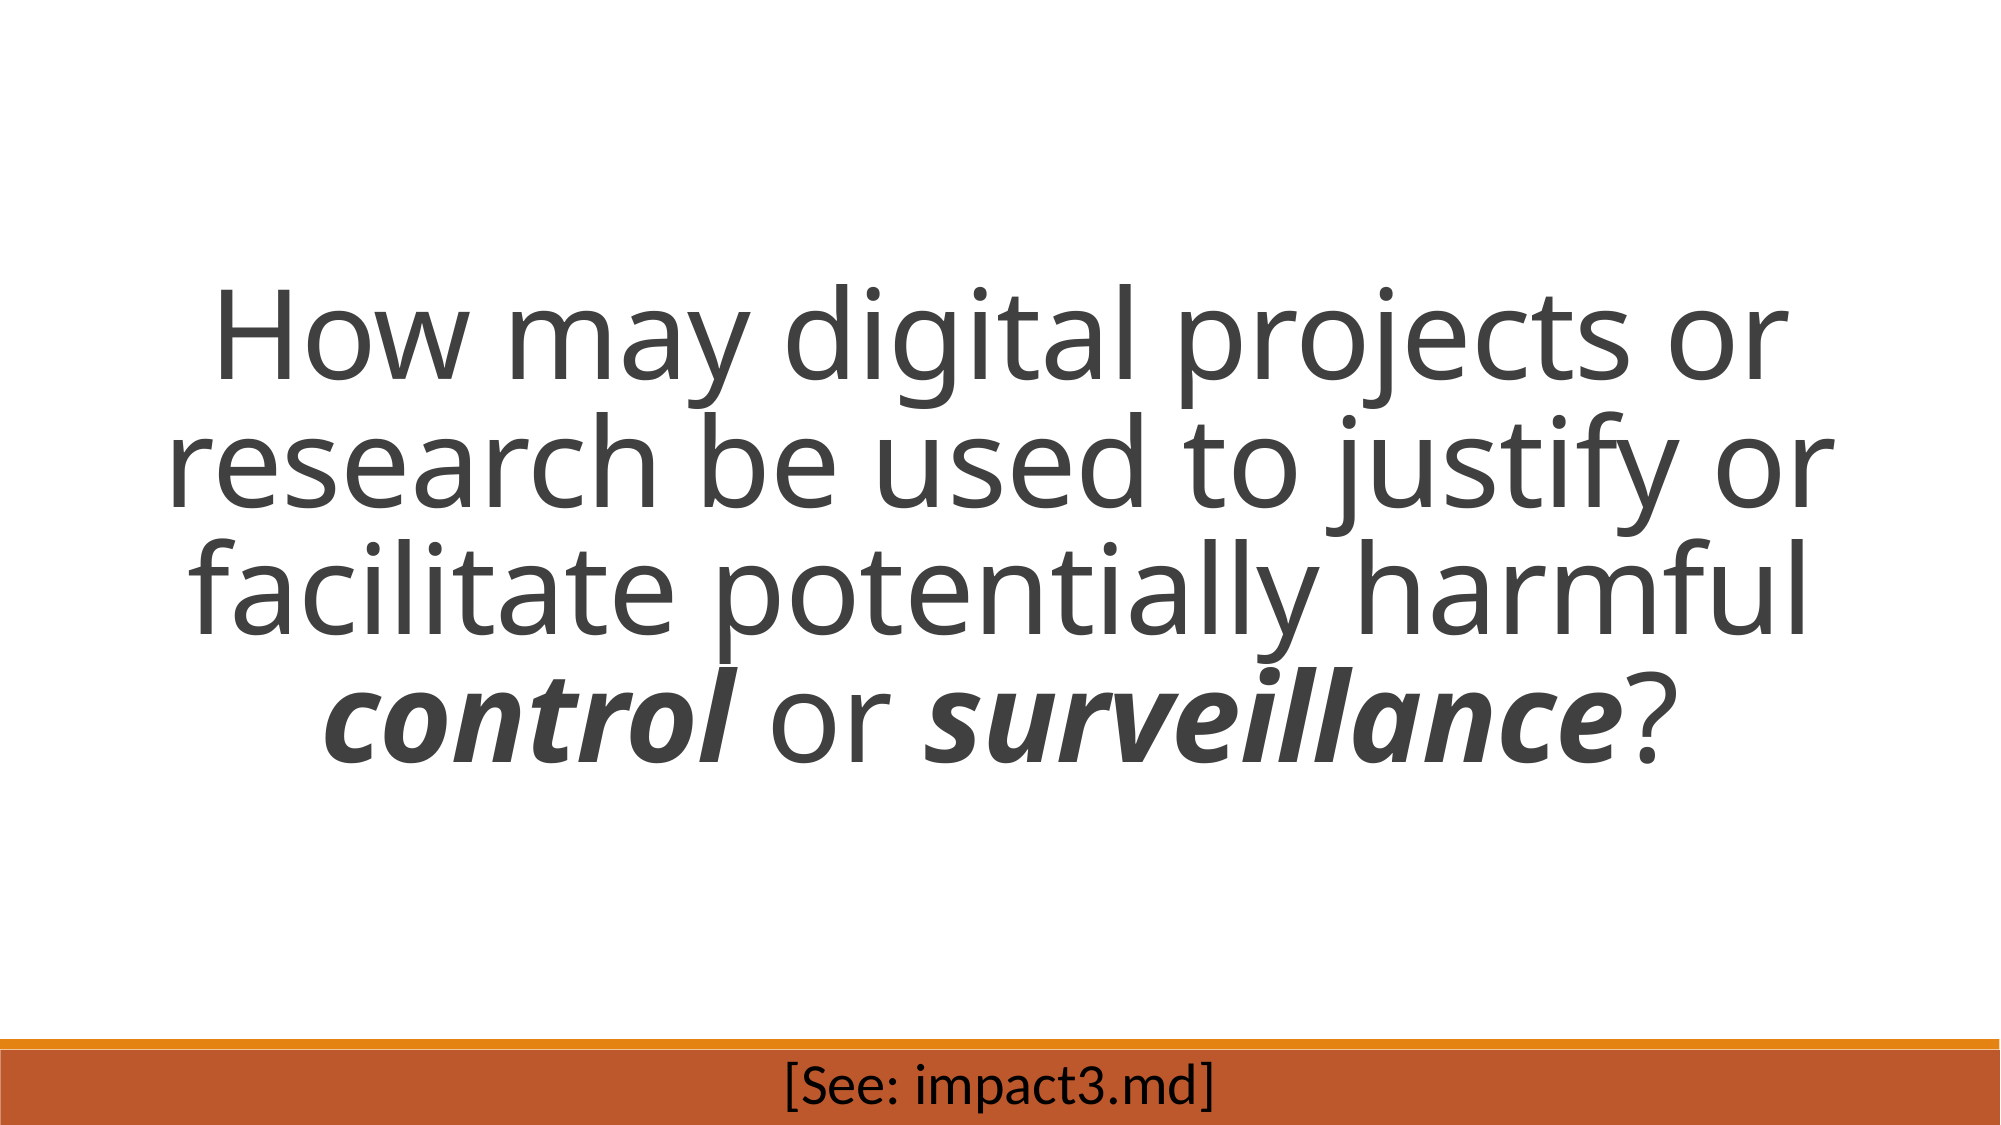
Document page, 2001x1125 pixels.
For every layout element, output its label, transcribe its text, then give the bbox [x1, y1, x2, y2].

title How may digital projects or research be used to justify or facilitate potentially harmful control or surveillance? [137, 258, 1863, 796]
text_box [See: impact3.md] [768, 1039, 1232, 1124]
